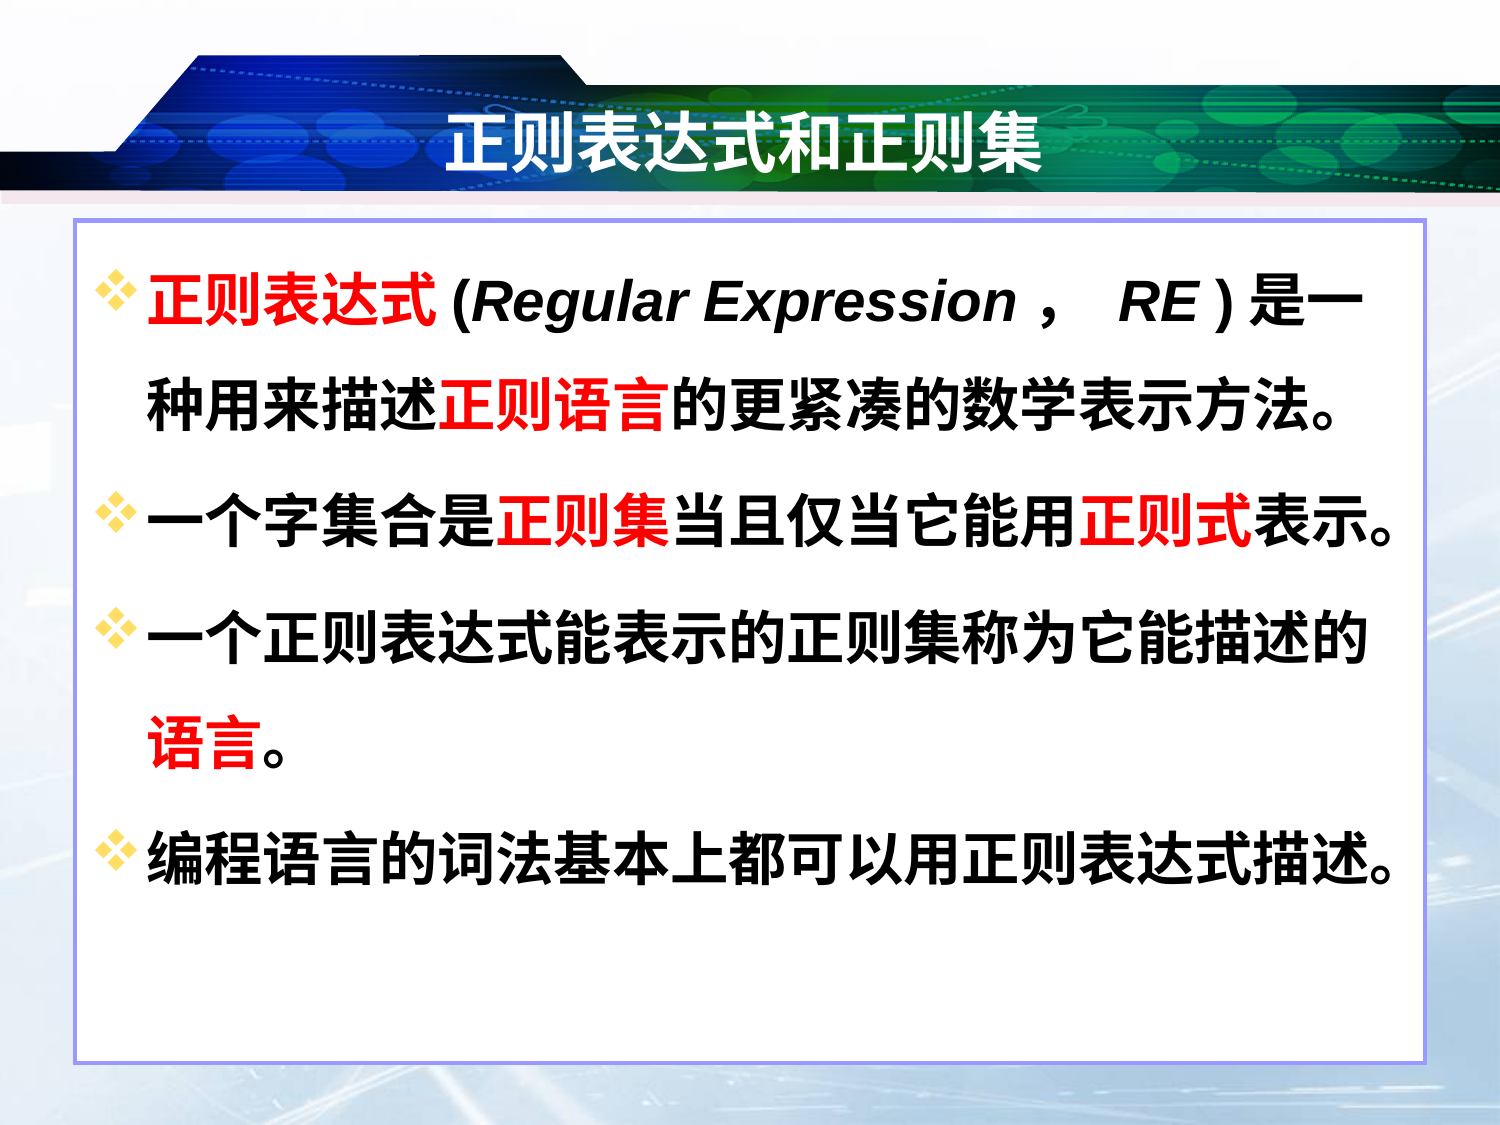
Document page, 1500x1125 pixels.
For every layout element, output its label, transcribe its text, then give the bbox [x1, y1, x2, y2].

list 正则表达式(Regular Expression， RE )是一种用来描述正则语言的更紧凑的数学表示方法。 一个字集合是正则集当且仅当它能用正则式表示。 一个正则表达式能表示的正则集称为它能描述的语言。 编程语言的词法基本上都可以用正则表达式描述。 [74, 220, 1426, 1064]
picture [0, 0, 1500, 1125]
title 正则表达式和正则集 [99, 94, 1388, 188]
